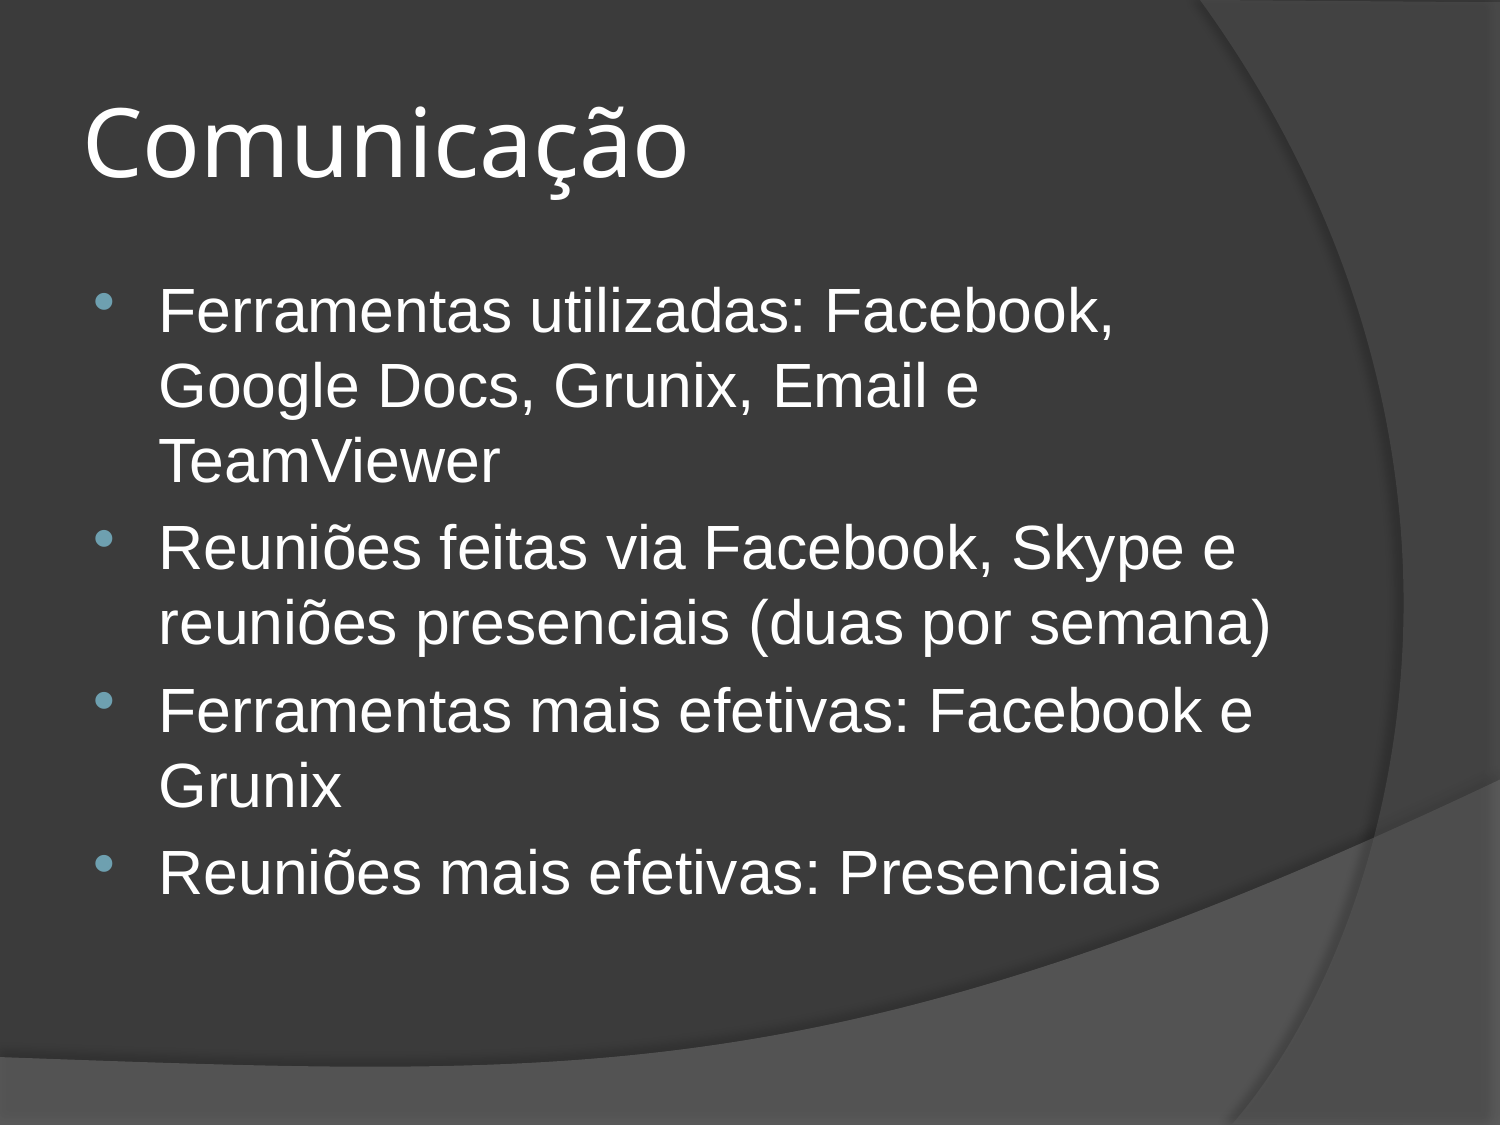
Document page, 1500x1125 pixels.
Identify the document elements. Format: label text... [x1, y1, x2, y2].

list Ferramentas utilizadas: Facebook, Google Docs, Grunix, Email e TeamViewer Reuniões feitas via Facebook, Skype e reuniões presenciais (duas por semana) Ferramentas mais efetivas: Facebook e Grunix Reuniões mais efetivas: Presenciais [75, 262, 1300, 1005]
title Comunicação [75, 45, 1300, 233]
